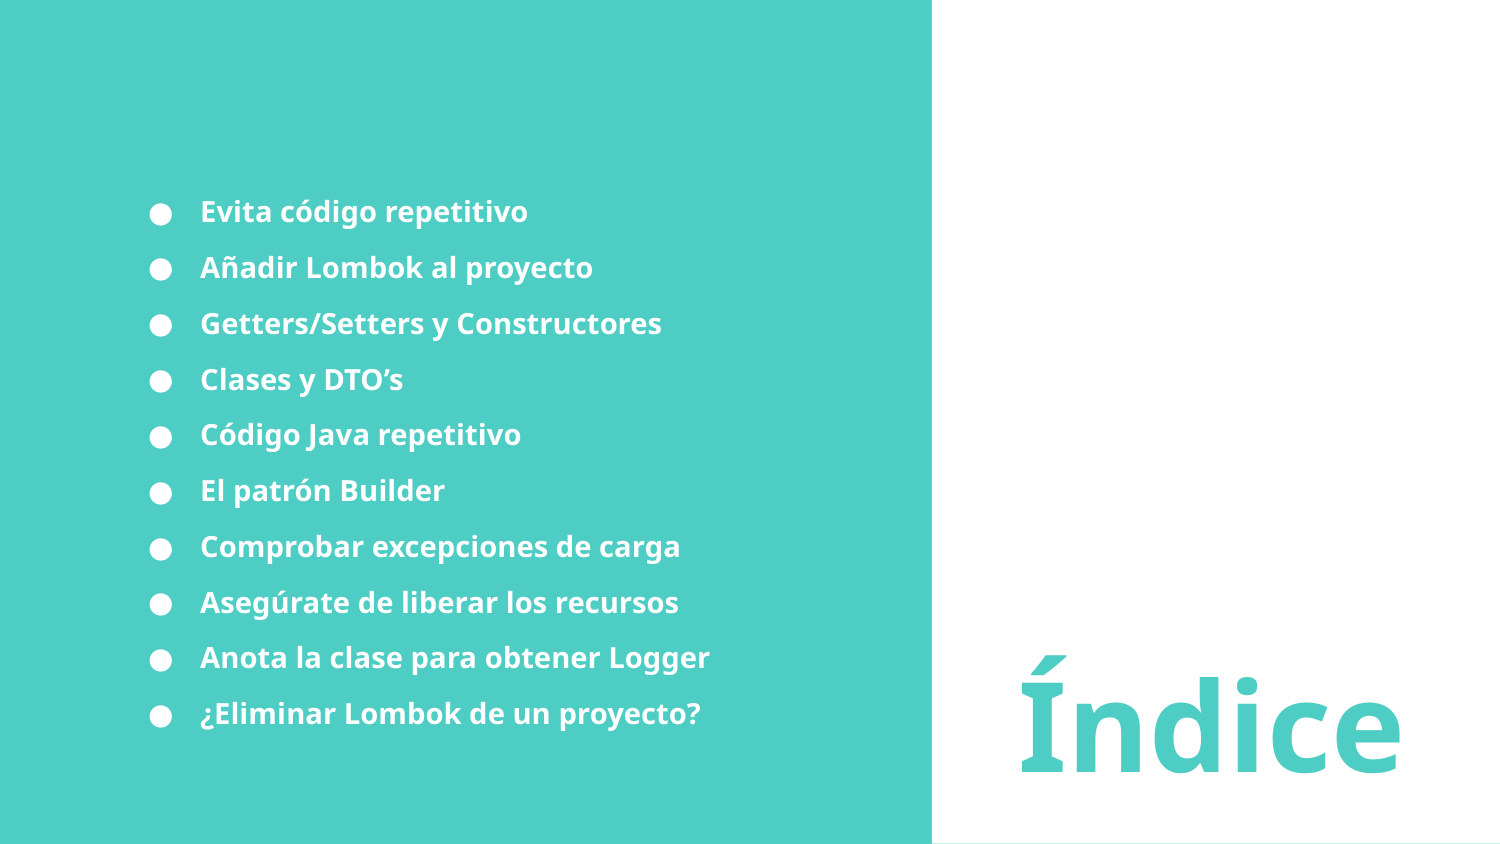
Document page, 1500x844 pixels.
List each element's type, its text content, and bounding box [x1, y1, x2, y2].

subtitle Evita código repetitivo Añadir Lombok al proyecto Getters/Setters y Constructores Clases y DTO’s Código Java repetitivo El patrón Builder Comprobar excepciones de carga Asegúrate de liberar los recursos Anota la clase para obtener Logger ¿Eliminar Lombok de un proyecto? [110, 90, 819, 781]
title Índice [681, 577, 1421, 813]
